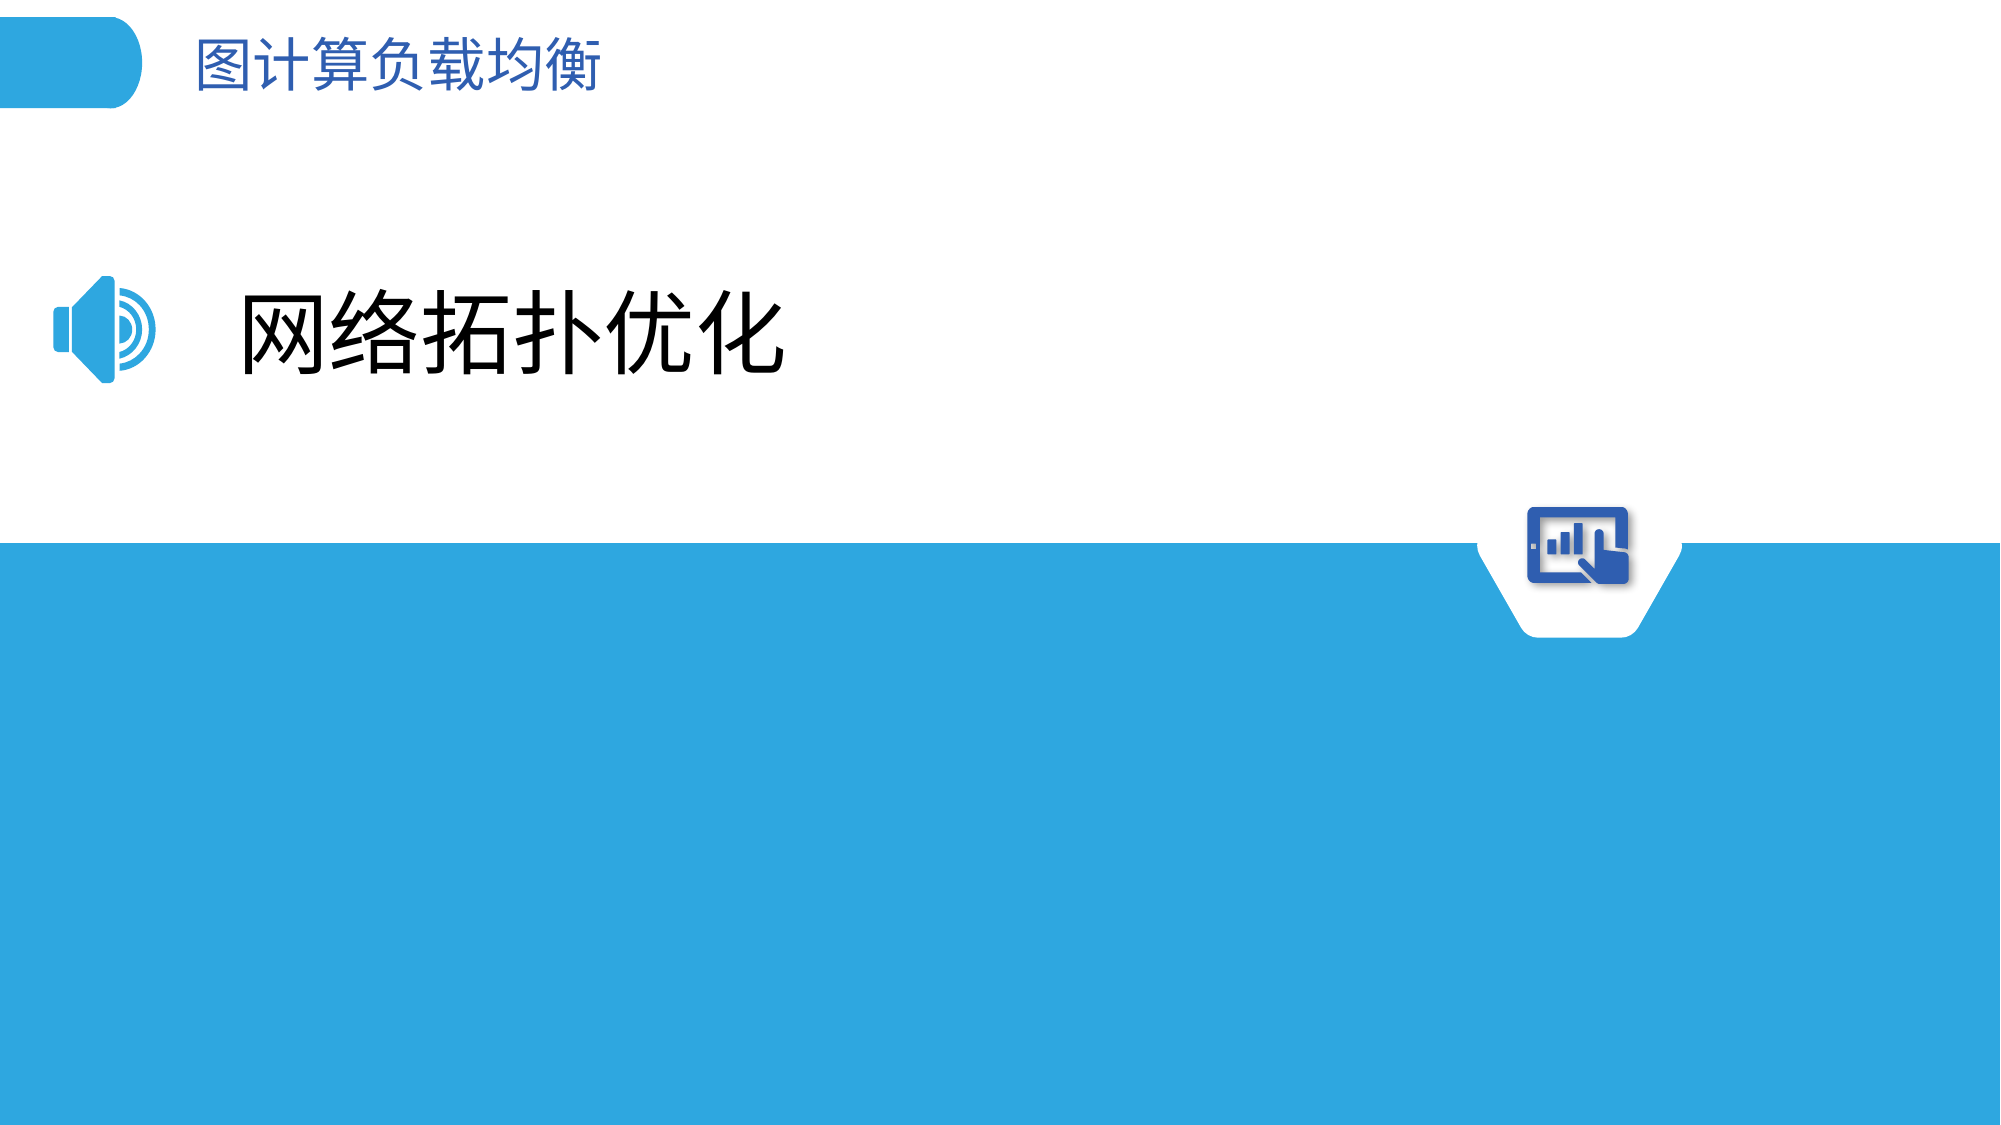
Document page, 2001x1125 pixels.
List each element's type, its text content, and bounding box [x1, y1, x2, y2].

subtitle 图计算负载均衡 [194, 27, 1916, 129]
title 网络拓扑优化 [194, 287, 1941, 374]
